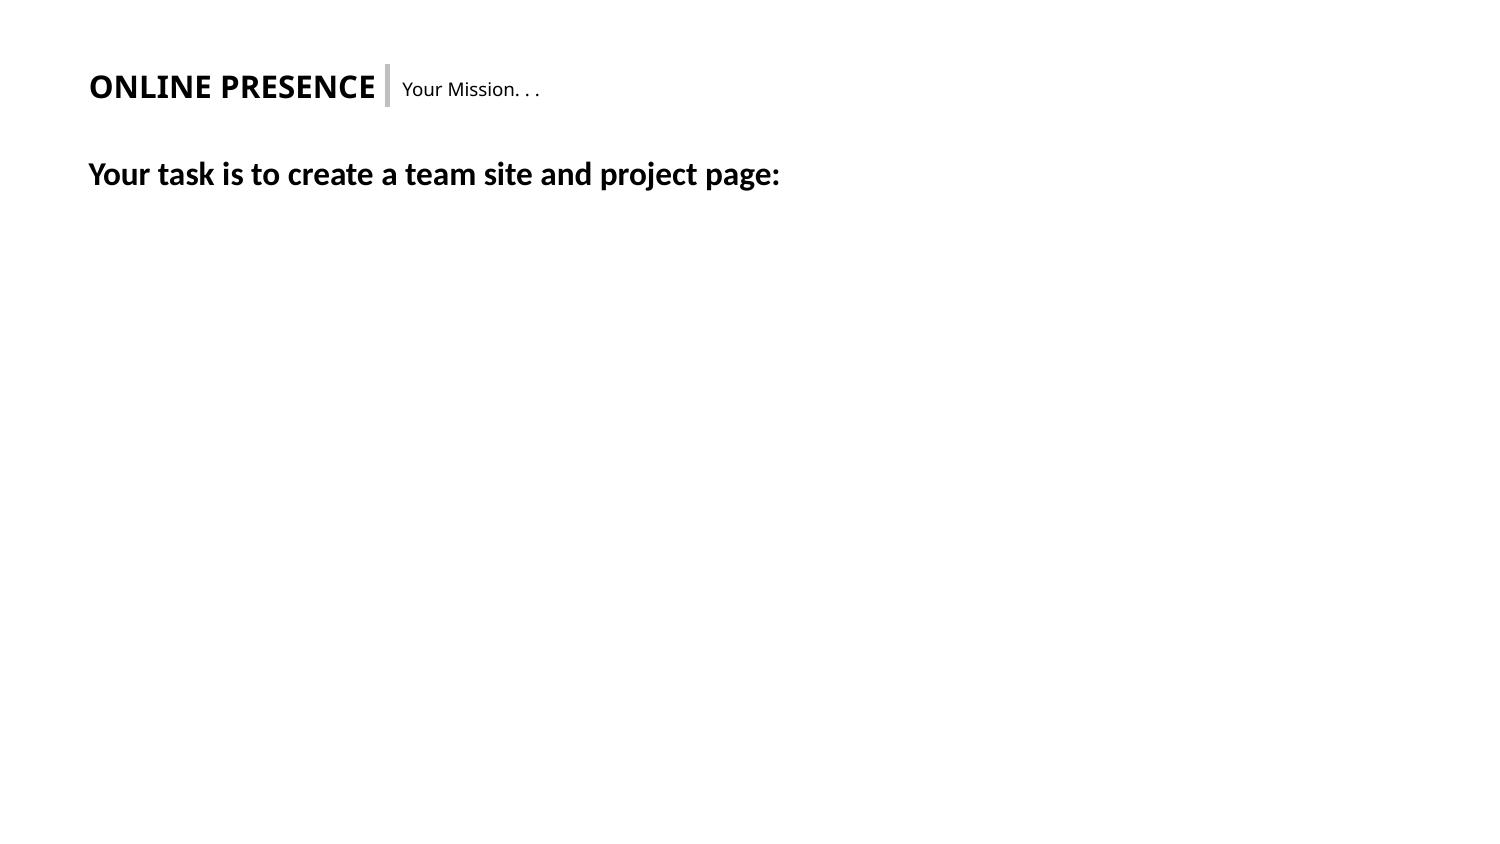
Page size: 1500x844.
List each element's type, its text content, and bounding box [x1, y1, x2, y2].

text_box Your Mission. . . [387, 64, 1280, 114]
text_box ONLINE PRESENCE [73, 51, 411, 126]
text_box Your task is to create a team site and project page: [73, 144, 1397, 200]
